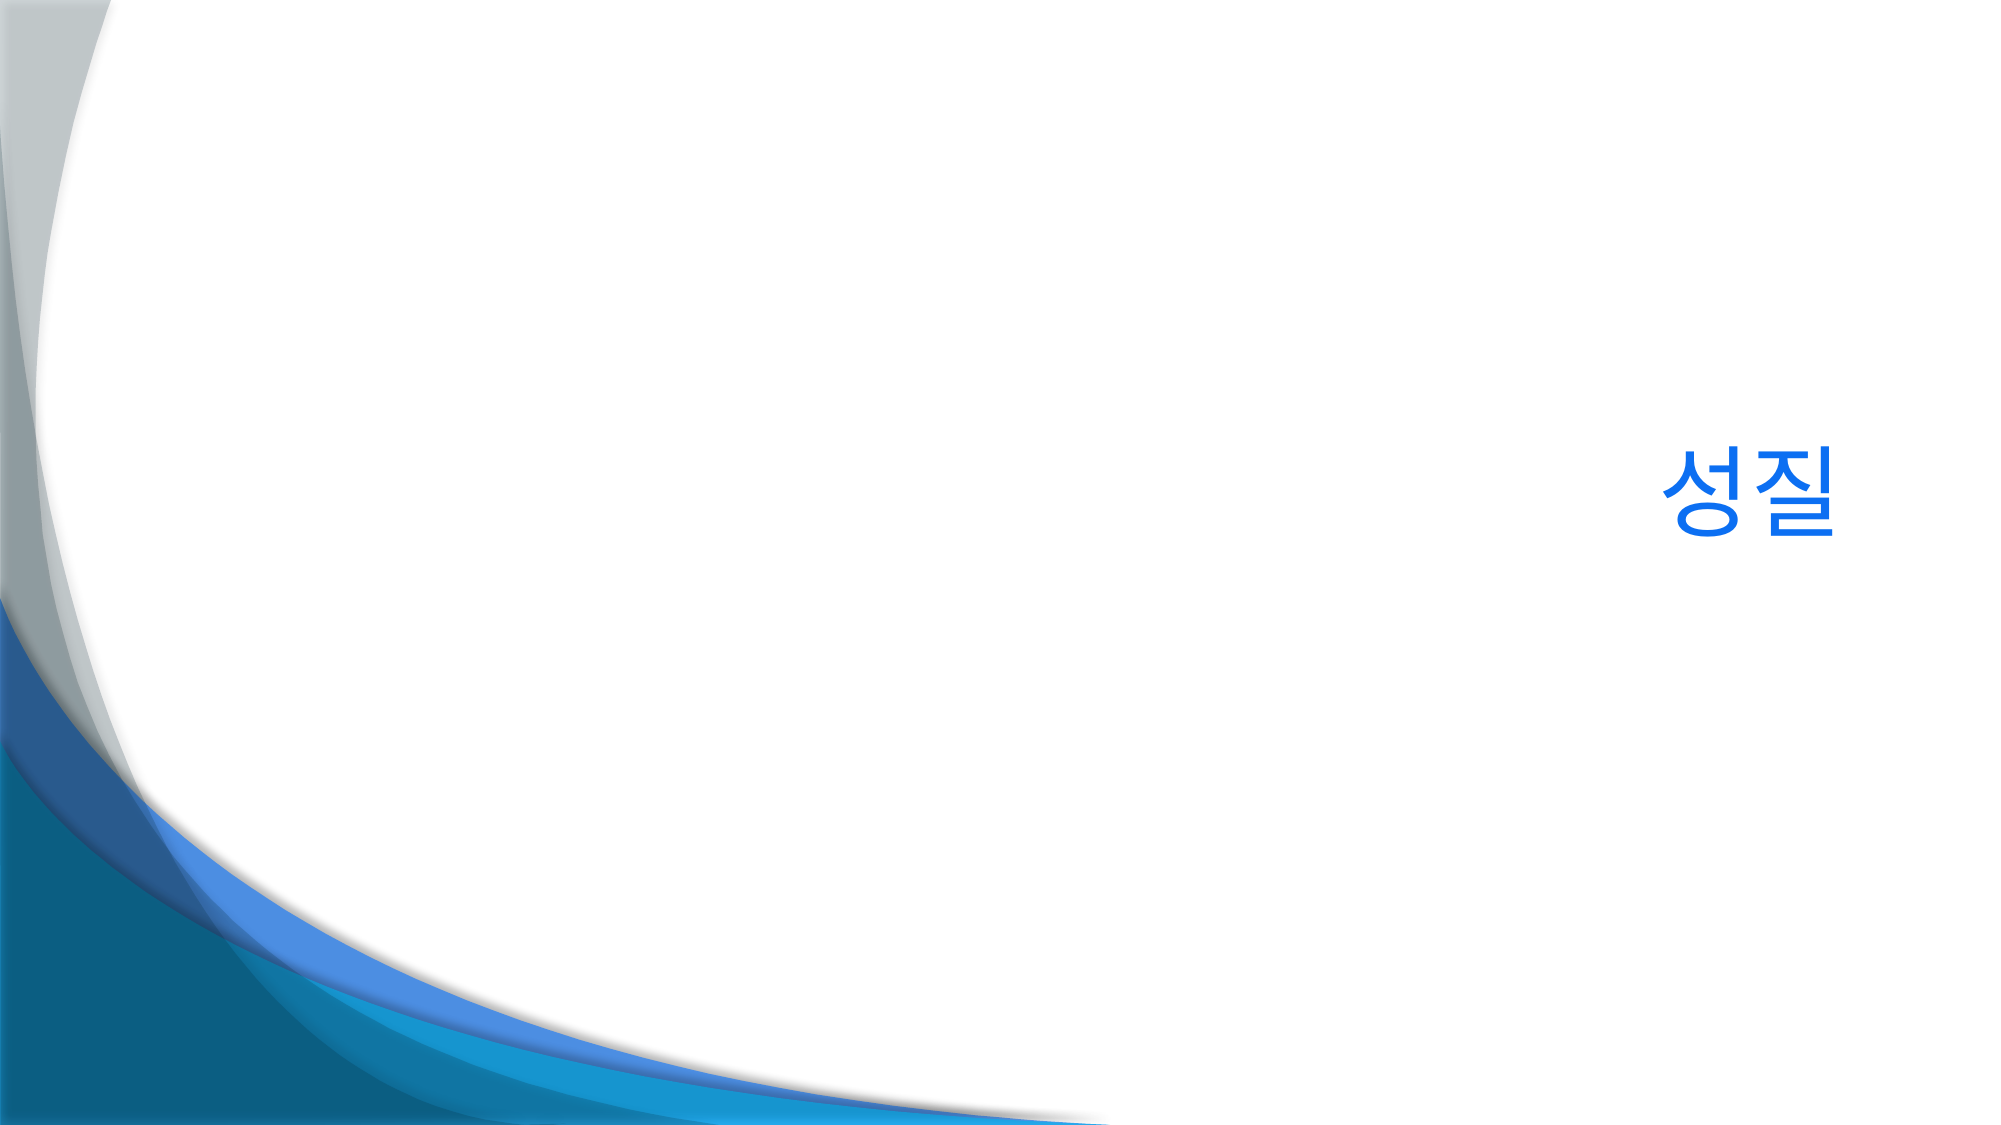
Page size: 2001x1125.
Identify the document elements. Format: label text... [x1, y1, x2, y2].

title 성질 [157, 421, 1858, 598]
